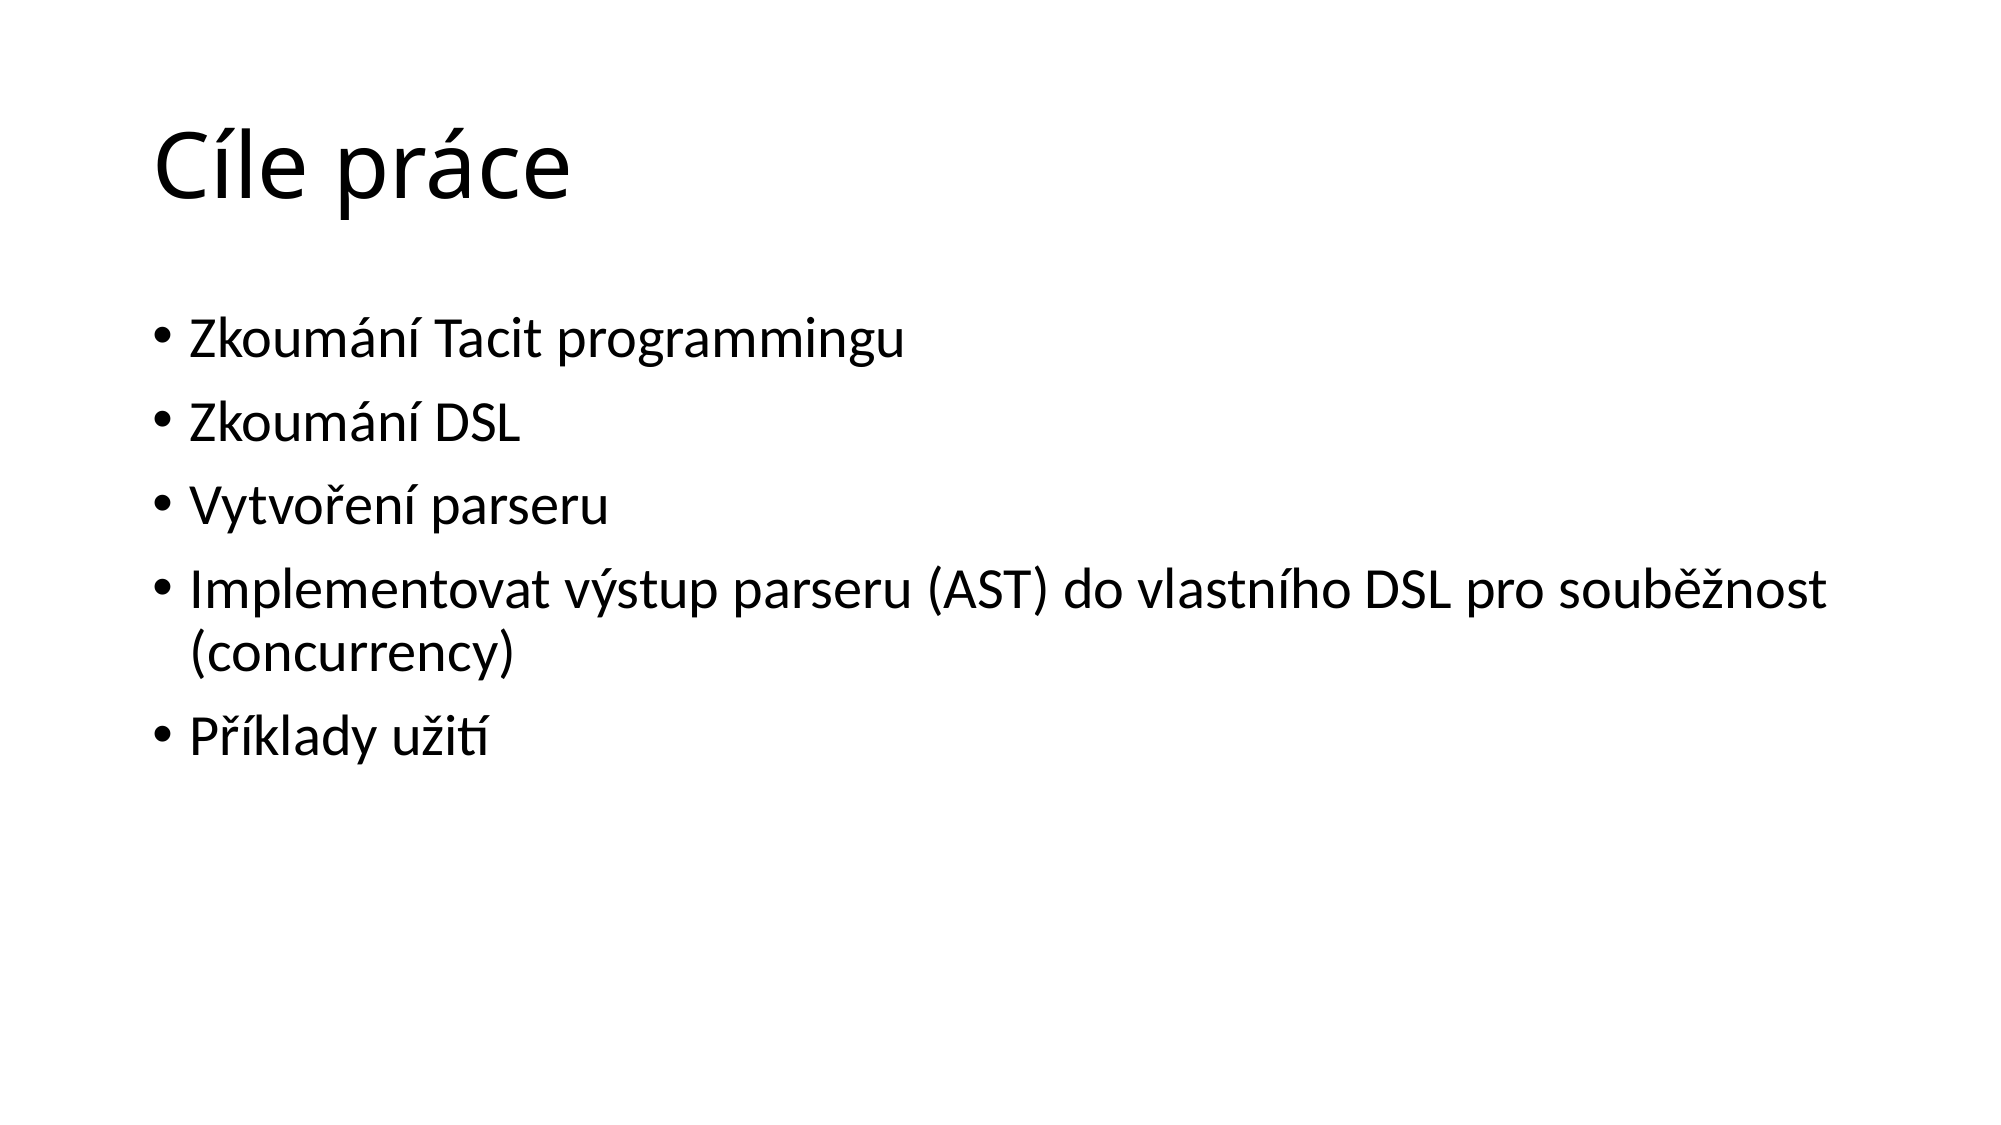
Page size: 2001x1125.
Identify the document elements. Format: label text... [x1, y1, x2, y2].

list Zkoumání Tacit programmingu Zkoumání DSL Vytvoření parseru Implementovat výstup parseru (AST) do vlastního DSL pro souběžnost (concurrency) Příklady užití [137, 299, 1863, 1014]
title Cíle práce [137, 59, 1863, 278]
